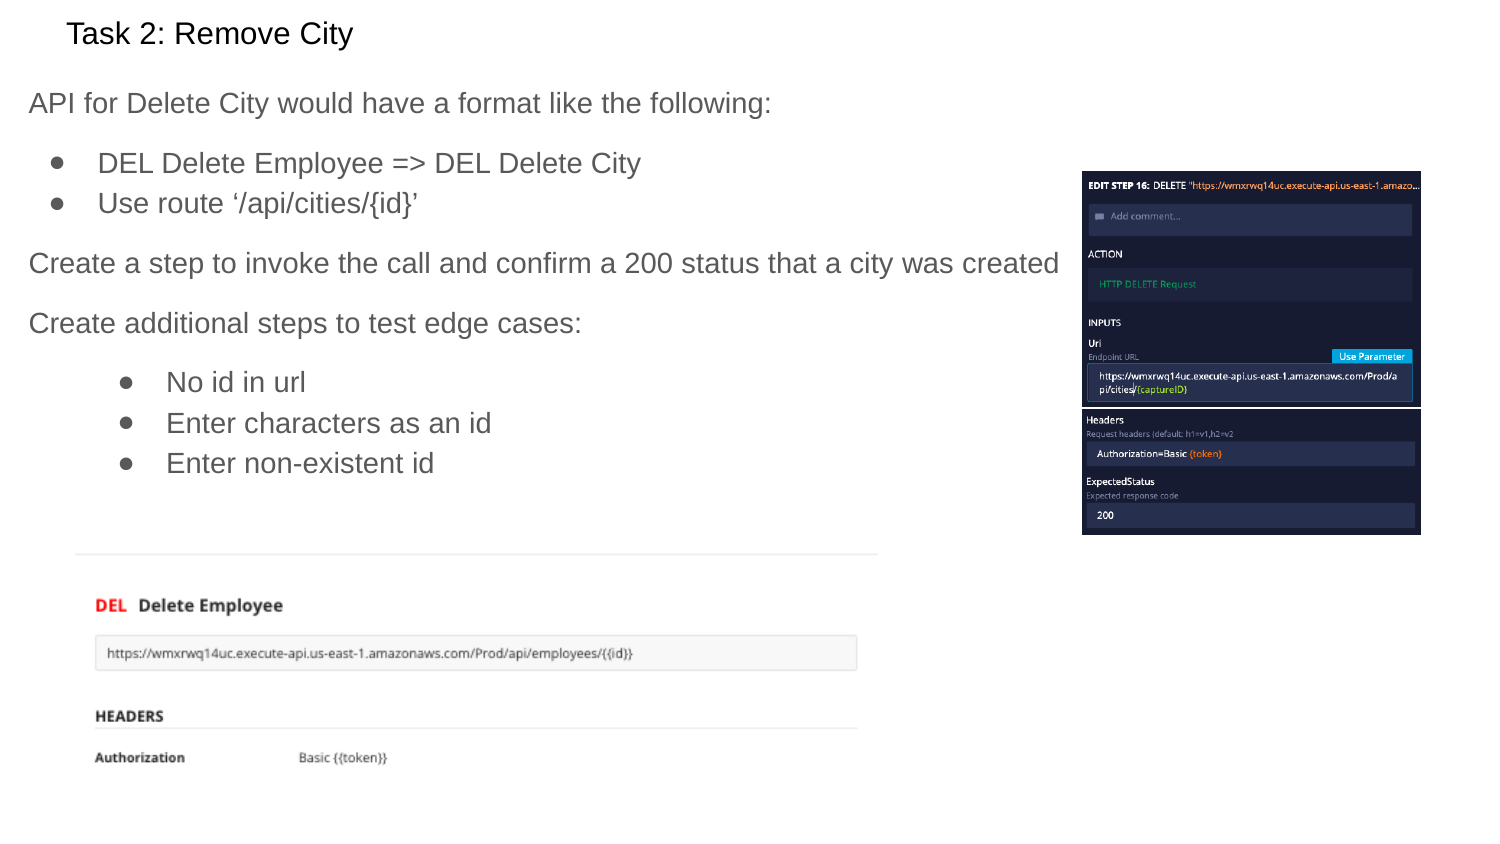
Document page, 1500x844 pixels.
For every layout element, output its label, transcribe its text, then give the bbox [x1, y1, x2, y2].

picture [74, 551, 879, 819]
title Task 2: Remove City [51, 0, 1449, 66]
picture [1081, 409, 1422, 535]
picture [1081, 171, 1422, 408]
list API for Delete City would have a format like the following: DEL Delete Employee => DEL Delete City Use route ‘/api/cities/{id}’ Create a step to invoke the call and confirm a 200 status that a city was created Create additional steps to test edge cases: No id in url Enter characters as an id Enter non-existent id [13, 64, 1083, 523]
